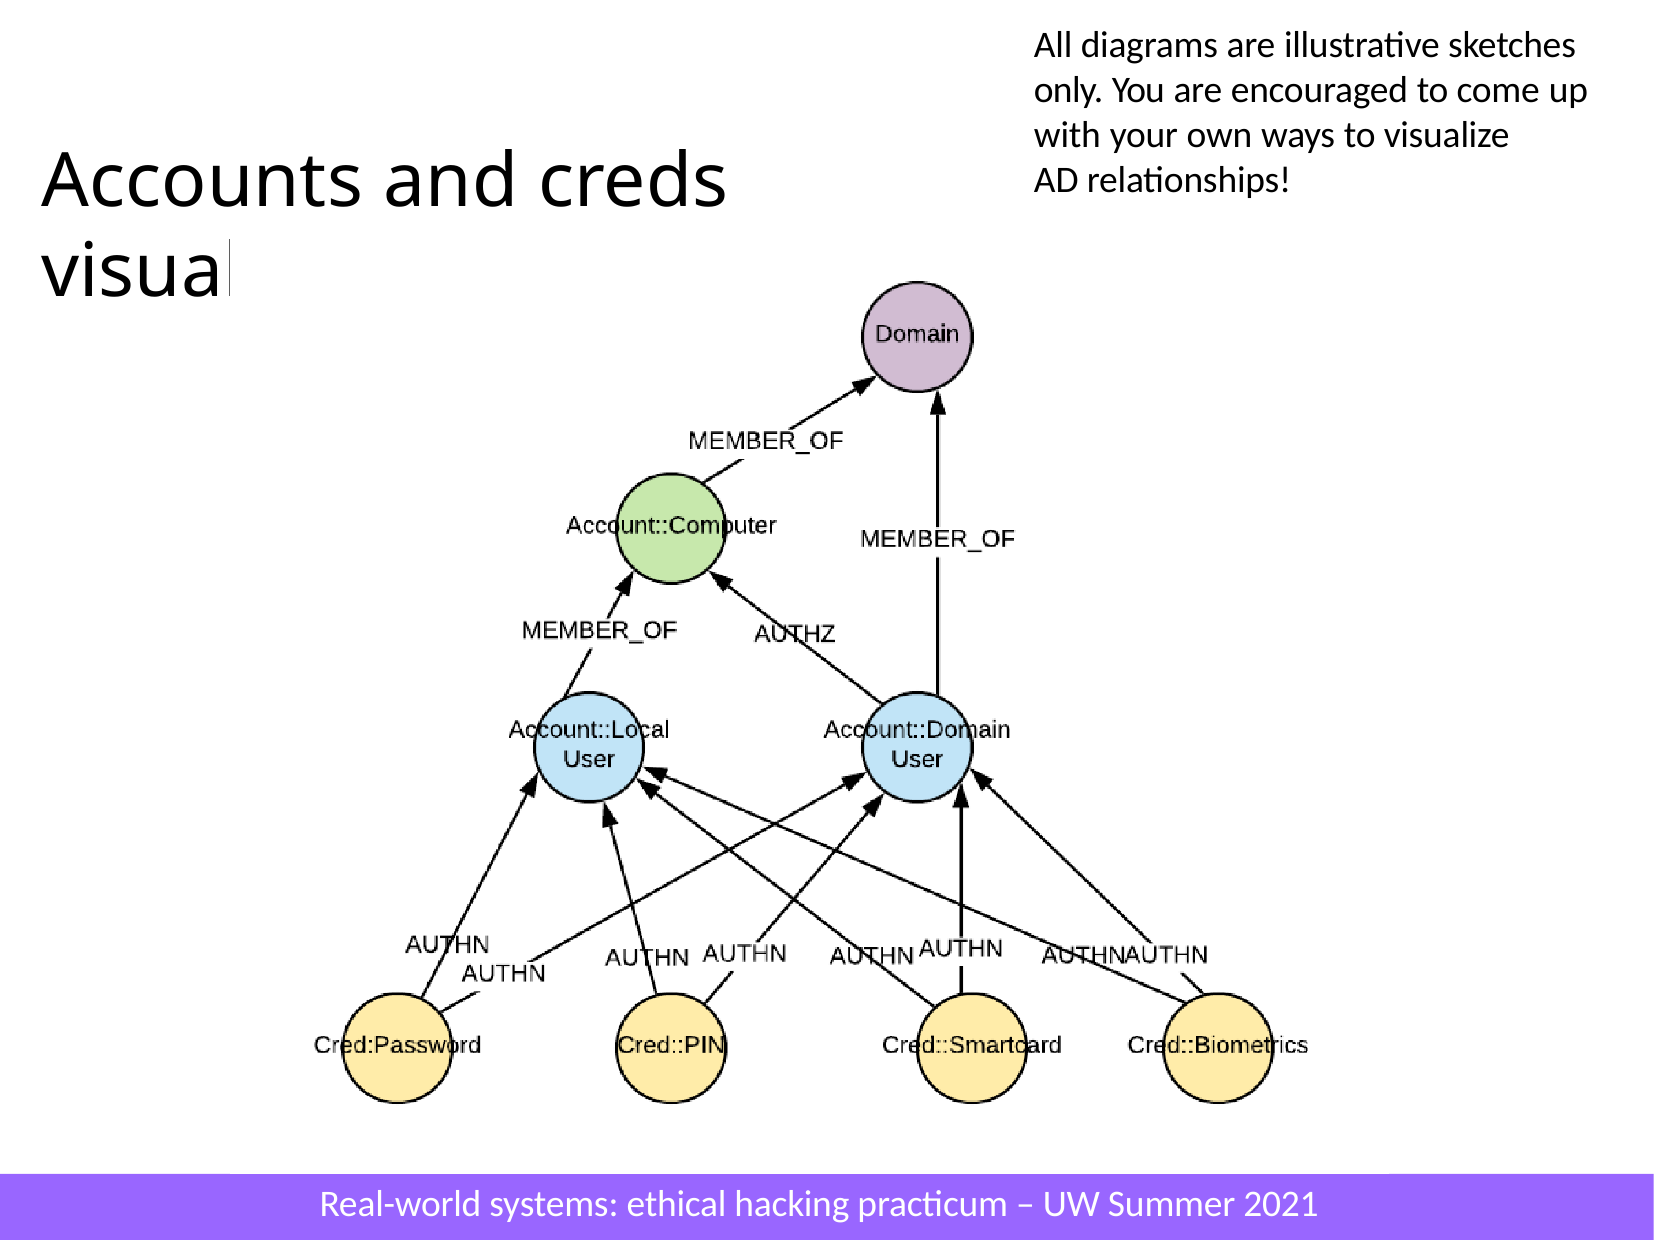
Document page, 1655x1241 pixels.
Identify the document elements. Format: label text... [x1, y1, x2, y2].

picture [229, 211, 1389, 1175]
footer Real-world systems: ethical hacking practicum – UW Summer 2021 [317, 1186, 1337, 1241]
title All diagrams are illustrative sketches only. You are encouraged to come up with your own ways to visualize AD relationships! [1031, 18, 1600, 228]
text_box Accounts and creds visualized [39, 128, 945, 312]
